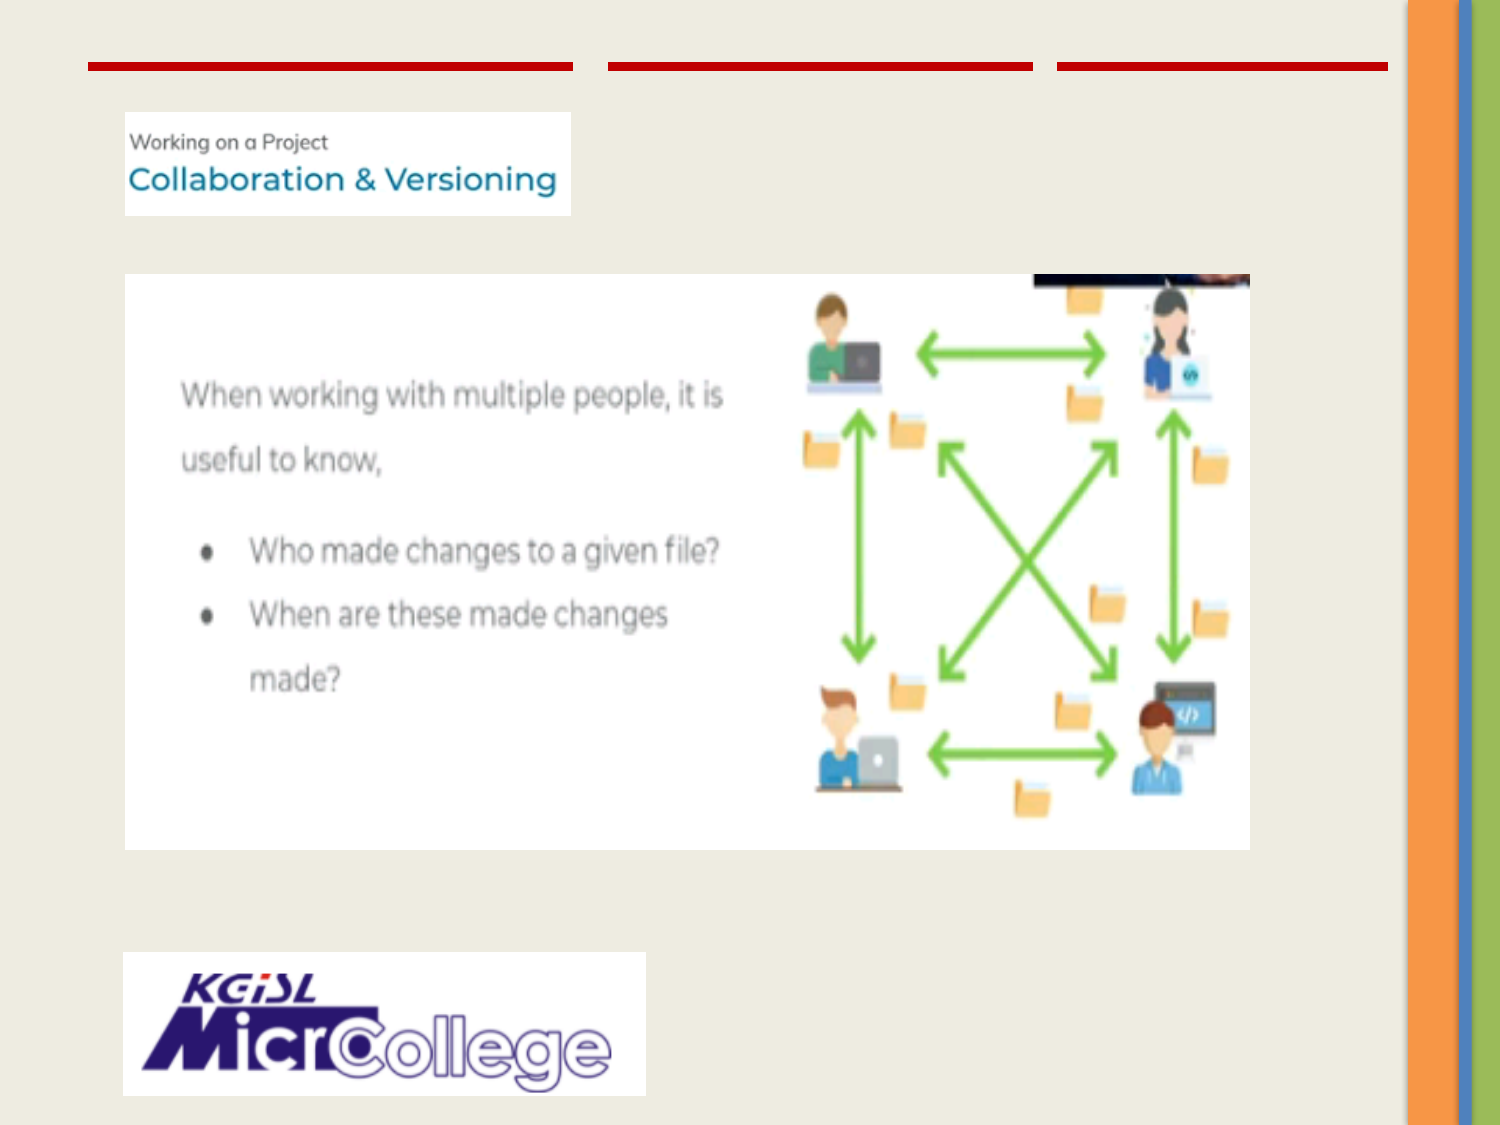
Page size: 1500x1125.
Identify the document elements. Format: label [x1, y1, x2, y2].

picture [124, 274, 1251, 851]
picture [124, 112, 571, 216]
picture [123, 951, 647, 1097]
